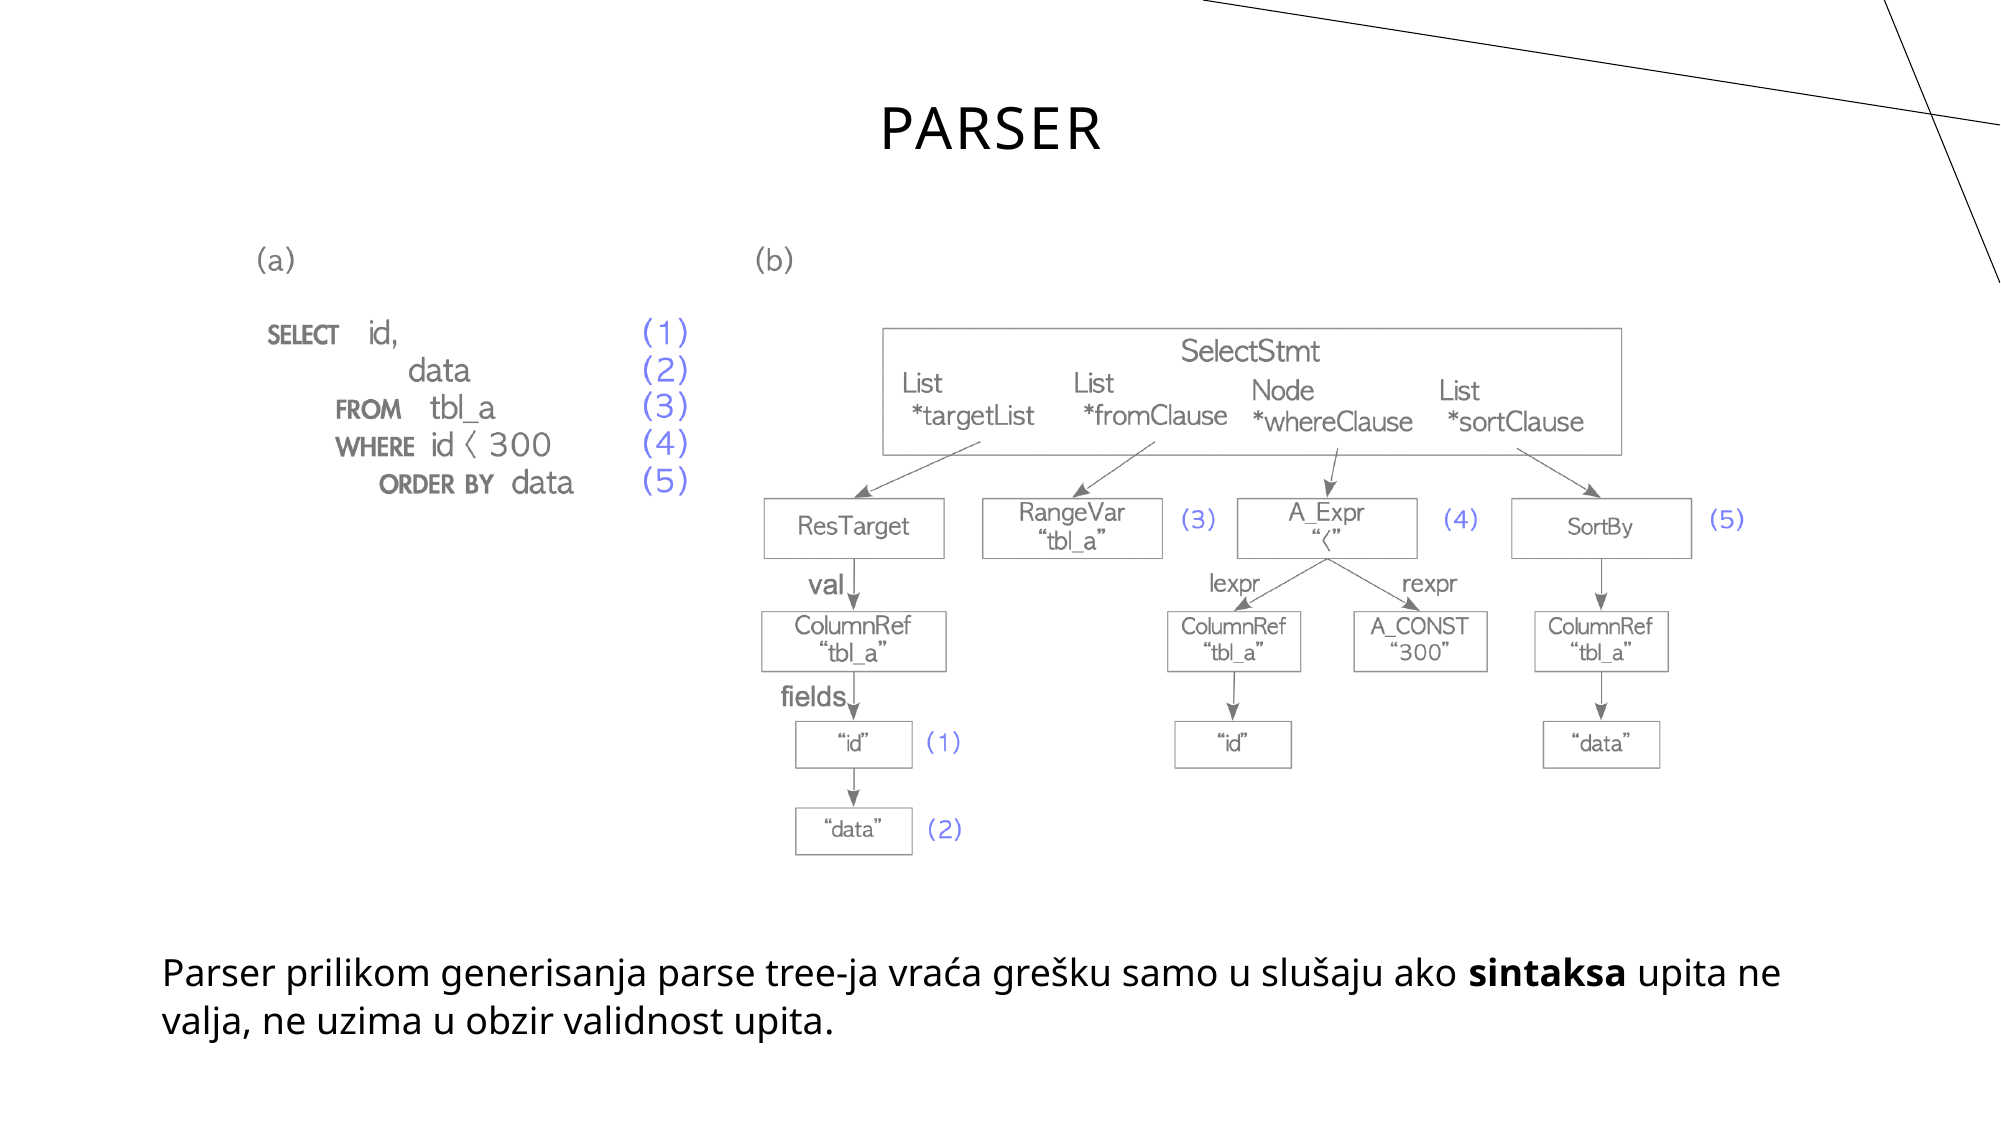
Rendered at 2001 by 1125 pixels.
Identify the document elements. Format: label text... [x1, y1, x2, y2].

picture [201, 209, 1799, 916]
title Parser [309, 22, 1691, 209]
text_box Parser prilikom generisanja parse tree-ja vraća grešku samo u slušaju ako sintaksa upita ne valja, ne uzima u obzir validnost upita. [147, 938, 1845, 1050]
